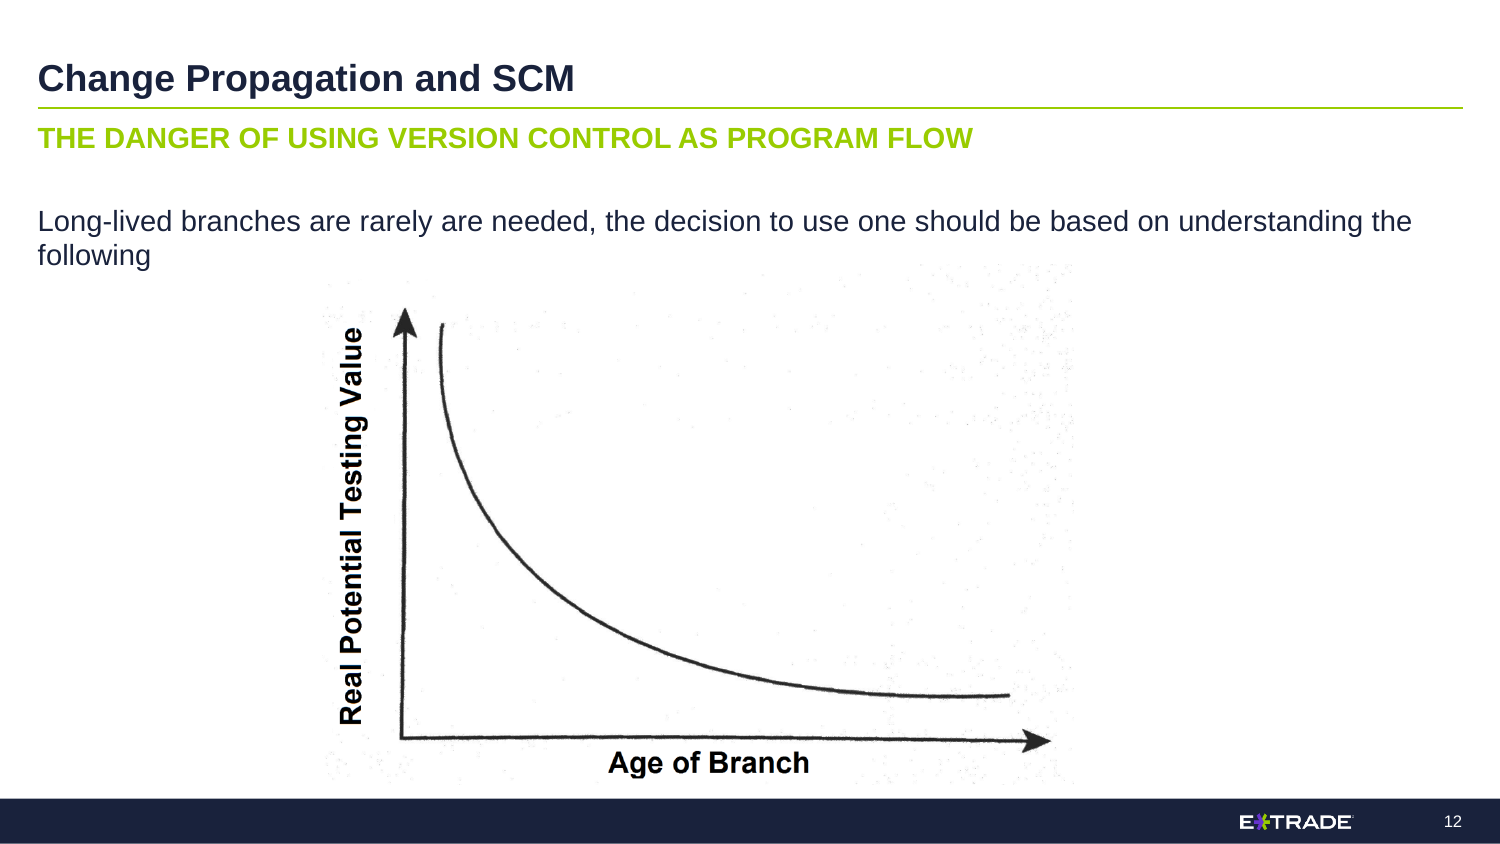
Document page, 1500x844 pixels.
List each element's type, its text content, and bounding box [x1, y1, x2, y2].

slide_number 11 [1400, 798, 1463, 844]
picture [322, 264, 1074, 785]
title Change Propagation and SCM [37, 22, 1463, 100]
picture [1240, 813, 1354, 830]
list The danger of using version control as program flow Long-lived branches are rarely are needed, the decision to use one should be based on understanding the following [37, 122, 1463, 782]
